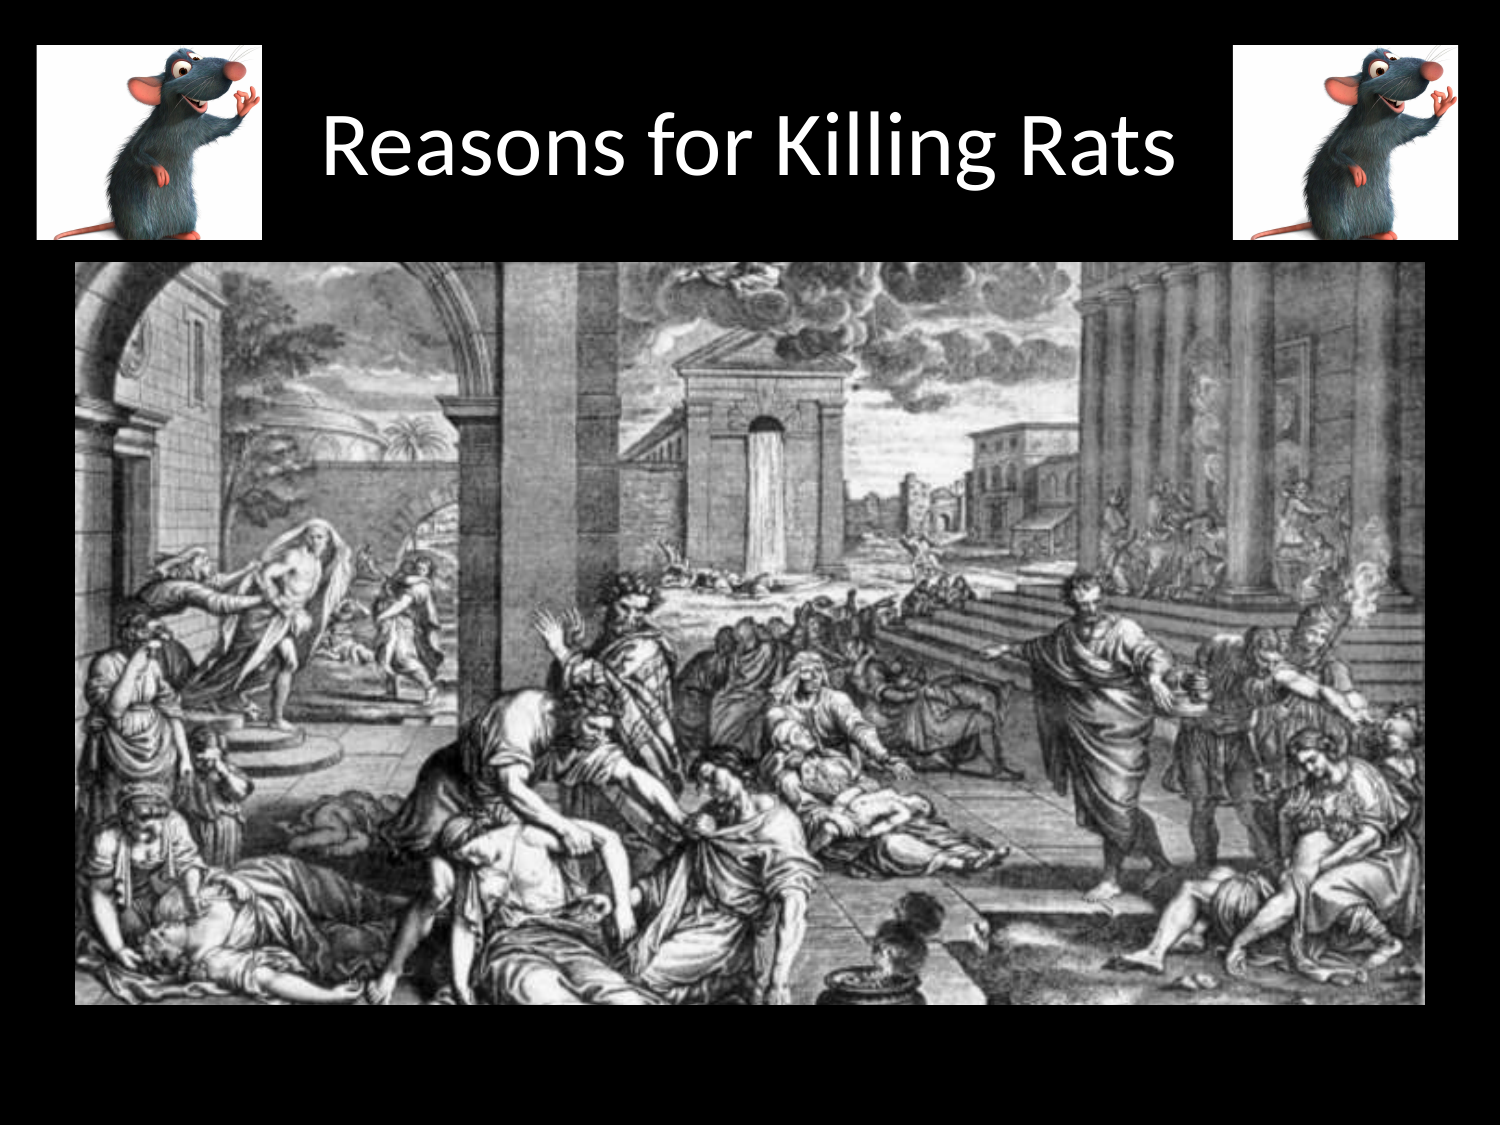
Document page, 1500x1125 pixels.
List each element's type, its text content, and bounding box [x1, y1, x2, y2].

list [74, 262, 1426, 1006]
title Reasons for Killing Rats [265, 45, 1230, 233]
picture [36, 44, 262, 240]
picture [1232, 44, 1459, 240]
